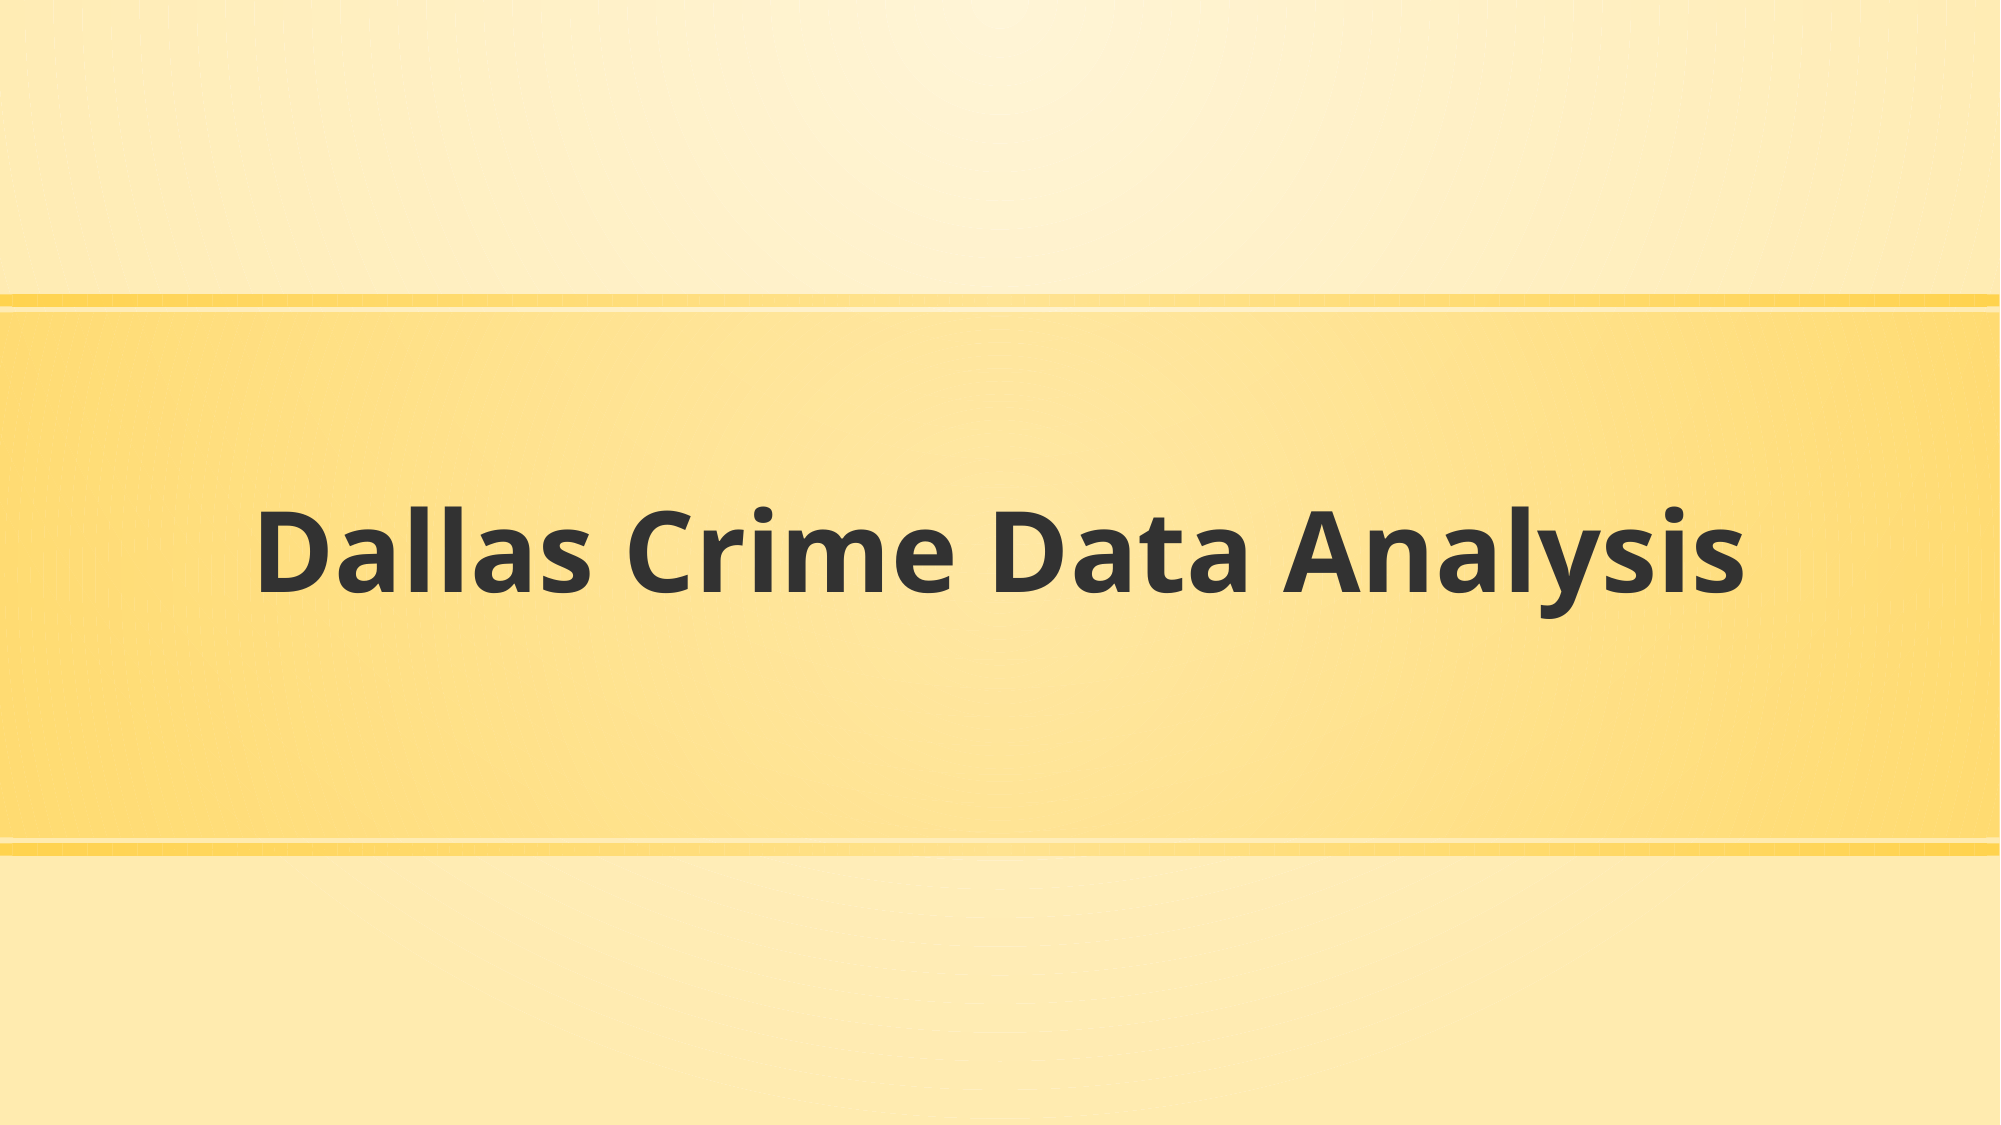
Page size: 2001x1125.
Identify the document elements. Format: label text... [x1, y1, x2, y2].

title Dallas Crime Data Analysis [212, 341, 1788, 624]
